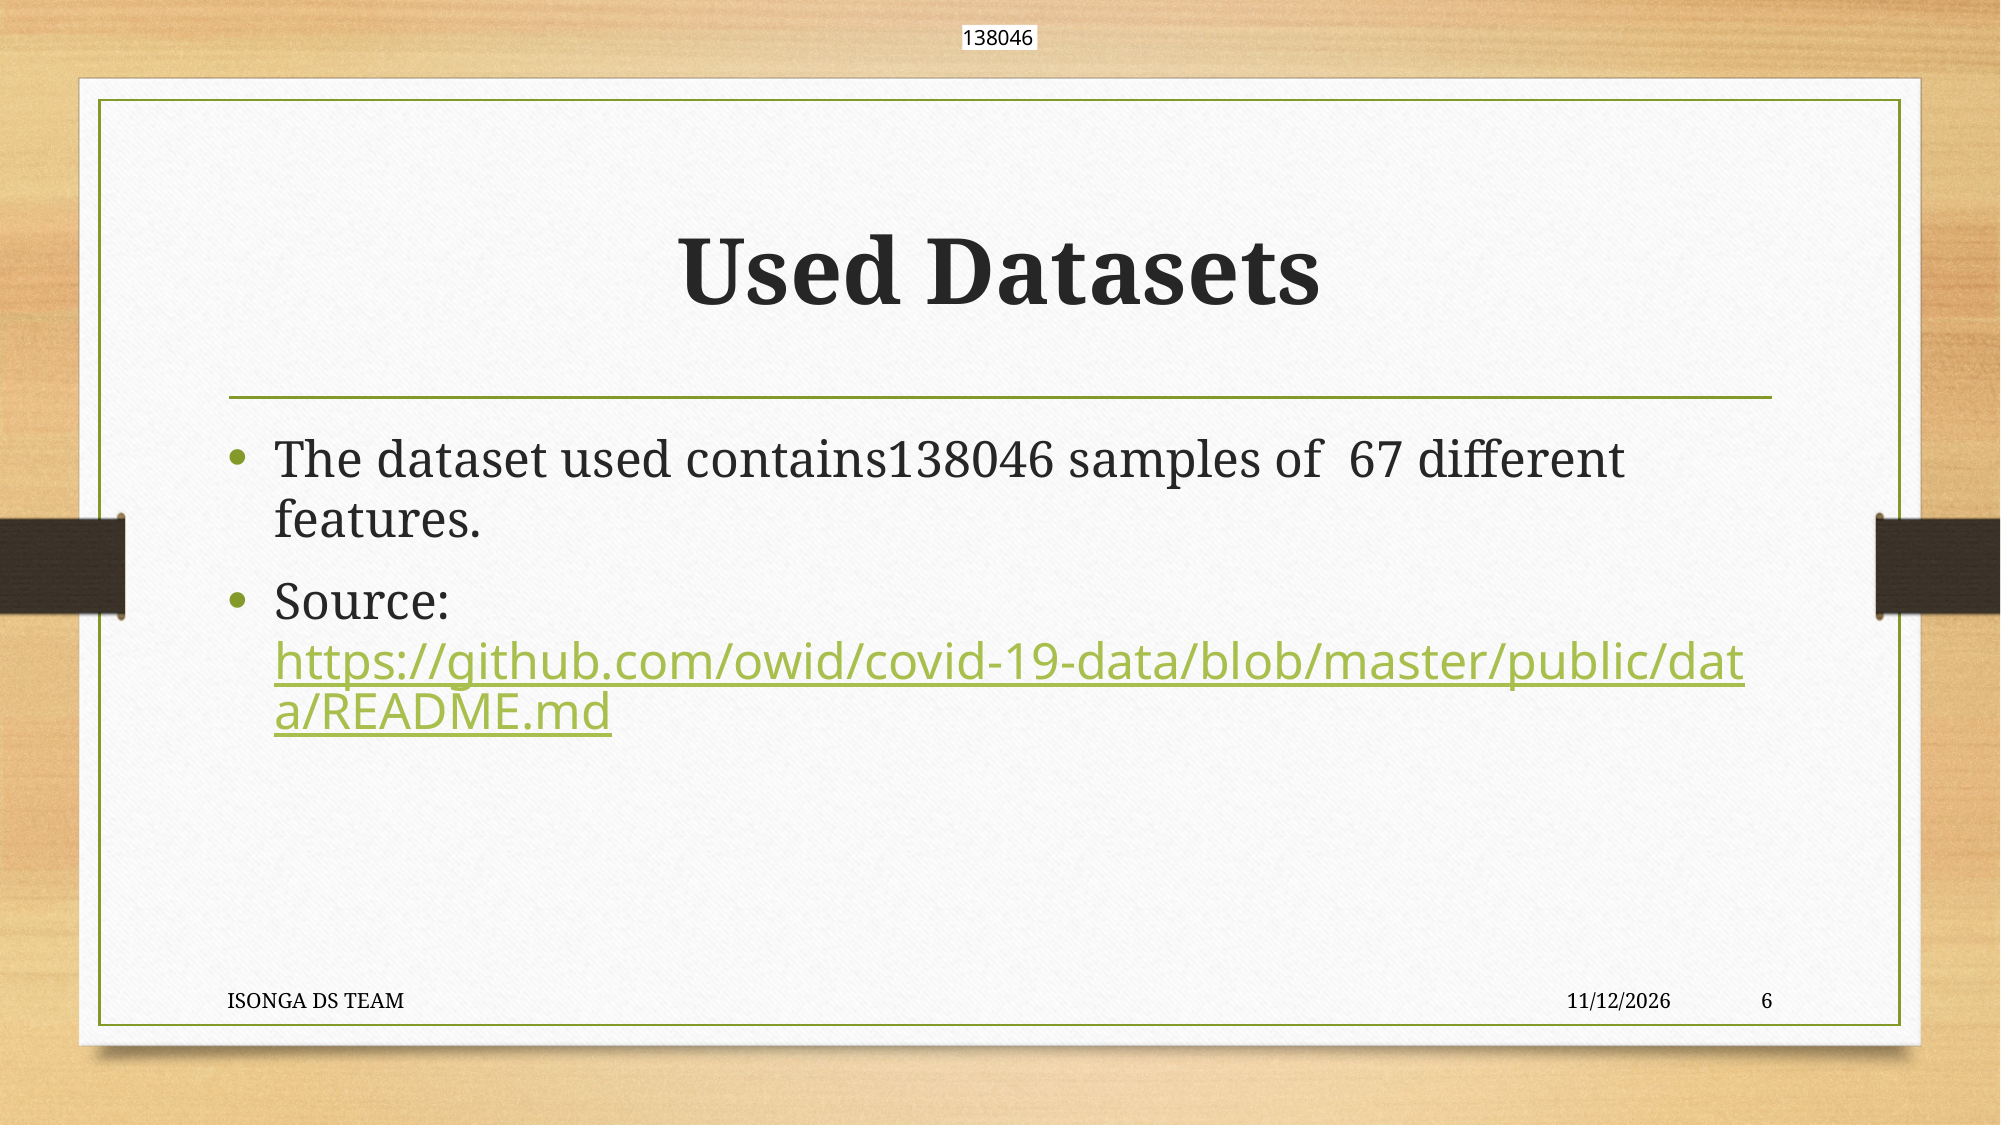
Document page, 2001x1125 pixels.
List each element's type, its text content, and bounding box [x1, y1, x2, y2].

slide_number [1423, 979, 1686, 1025]
footer ISONGA DS TEAM [212, 979, 1411, 1025]
title Used Datasets [212, 161, 1788, 375]
text_box 138046 [962, 24, 1038, 50]
slide_number 6 [1698, 979, 1788, 1025]
picture [0, 0, 2001, 1125]
list The dataset used contains138046 samples of 67 different features. Source: https://github.com/owid/covid-19-data/blob/master/public/data/README.md [212, 419, 1788, 964]
